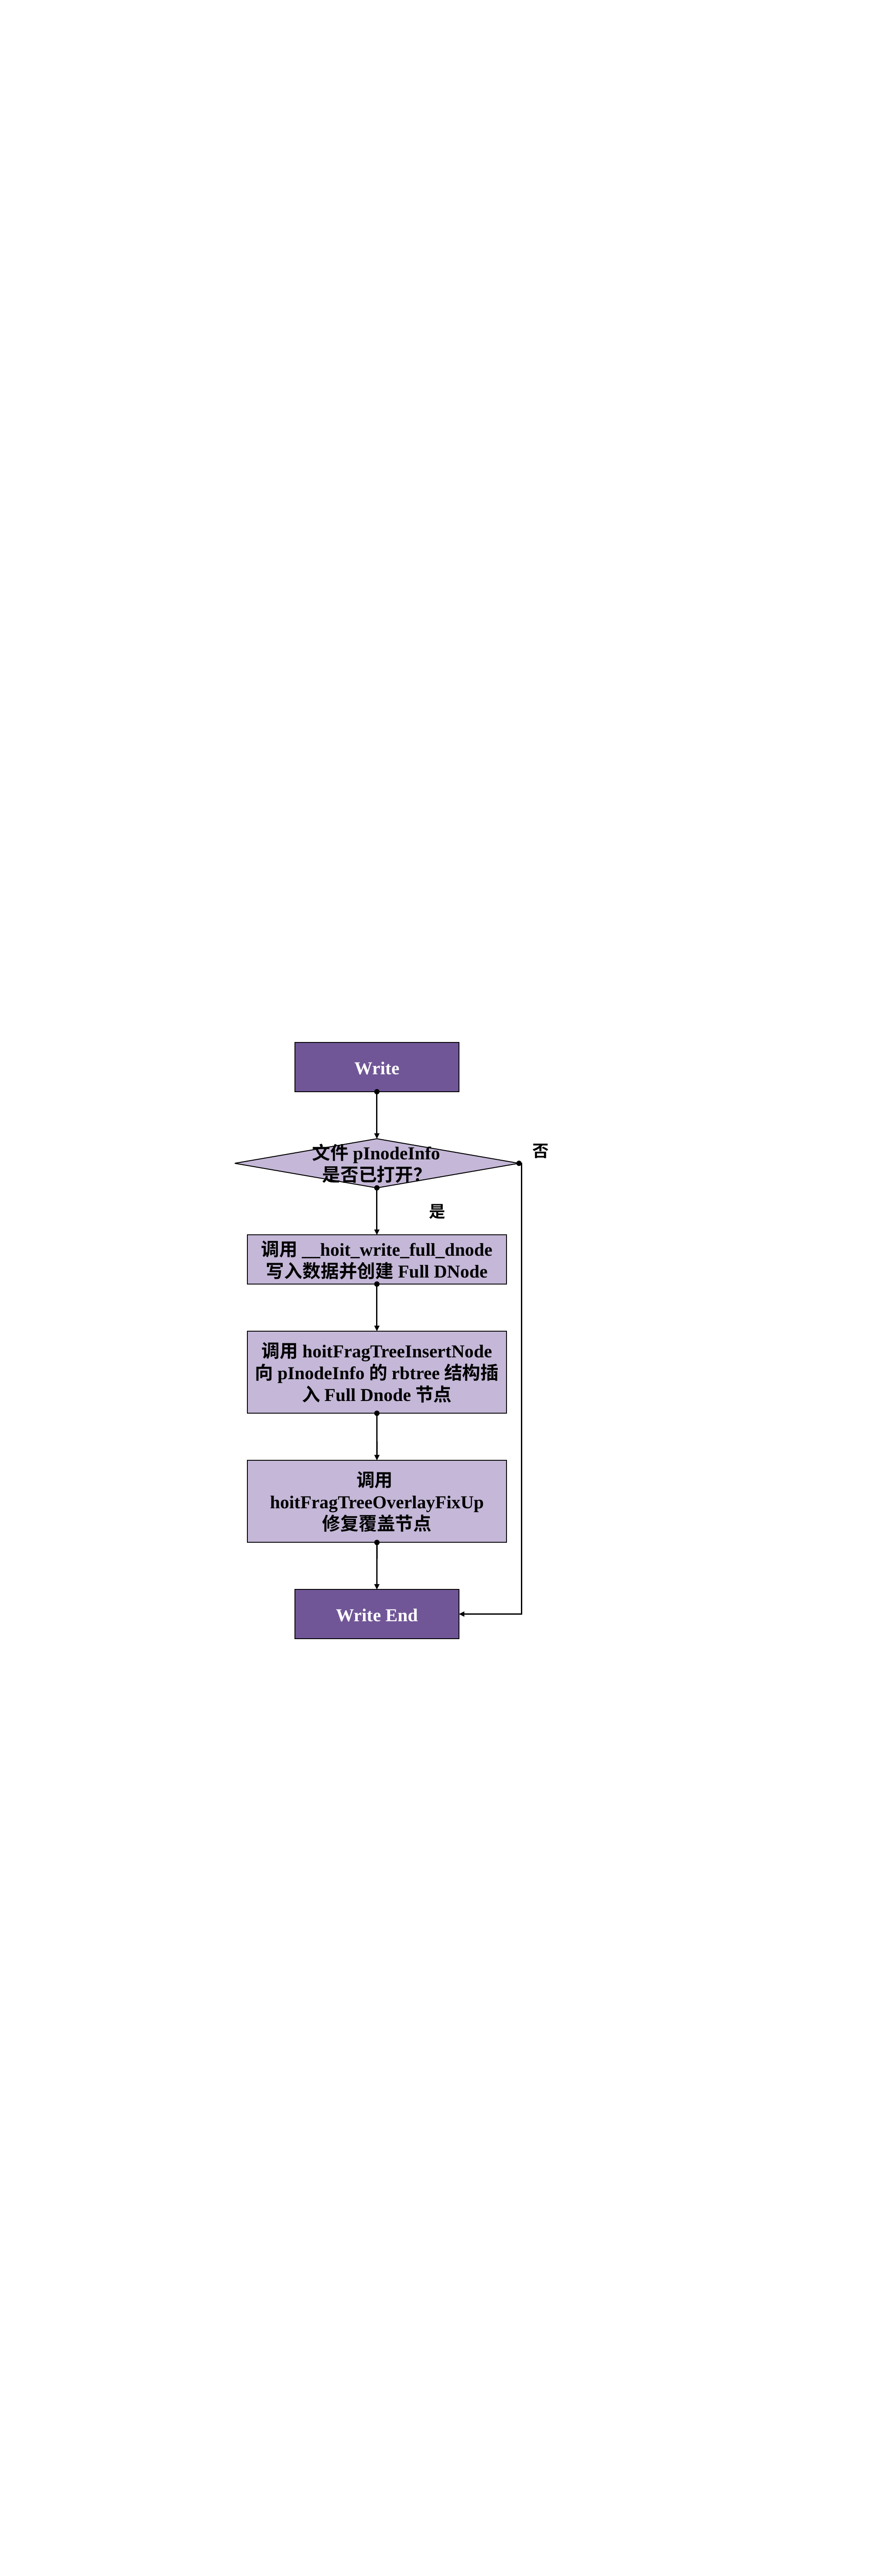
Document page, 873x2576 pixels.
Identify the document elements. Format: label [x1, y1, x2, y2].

text_box [0, 1042, 809, 1639]
